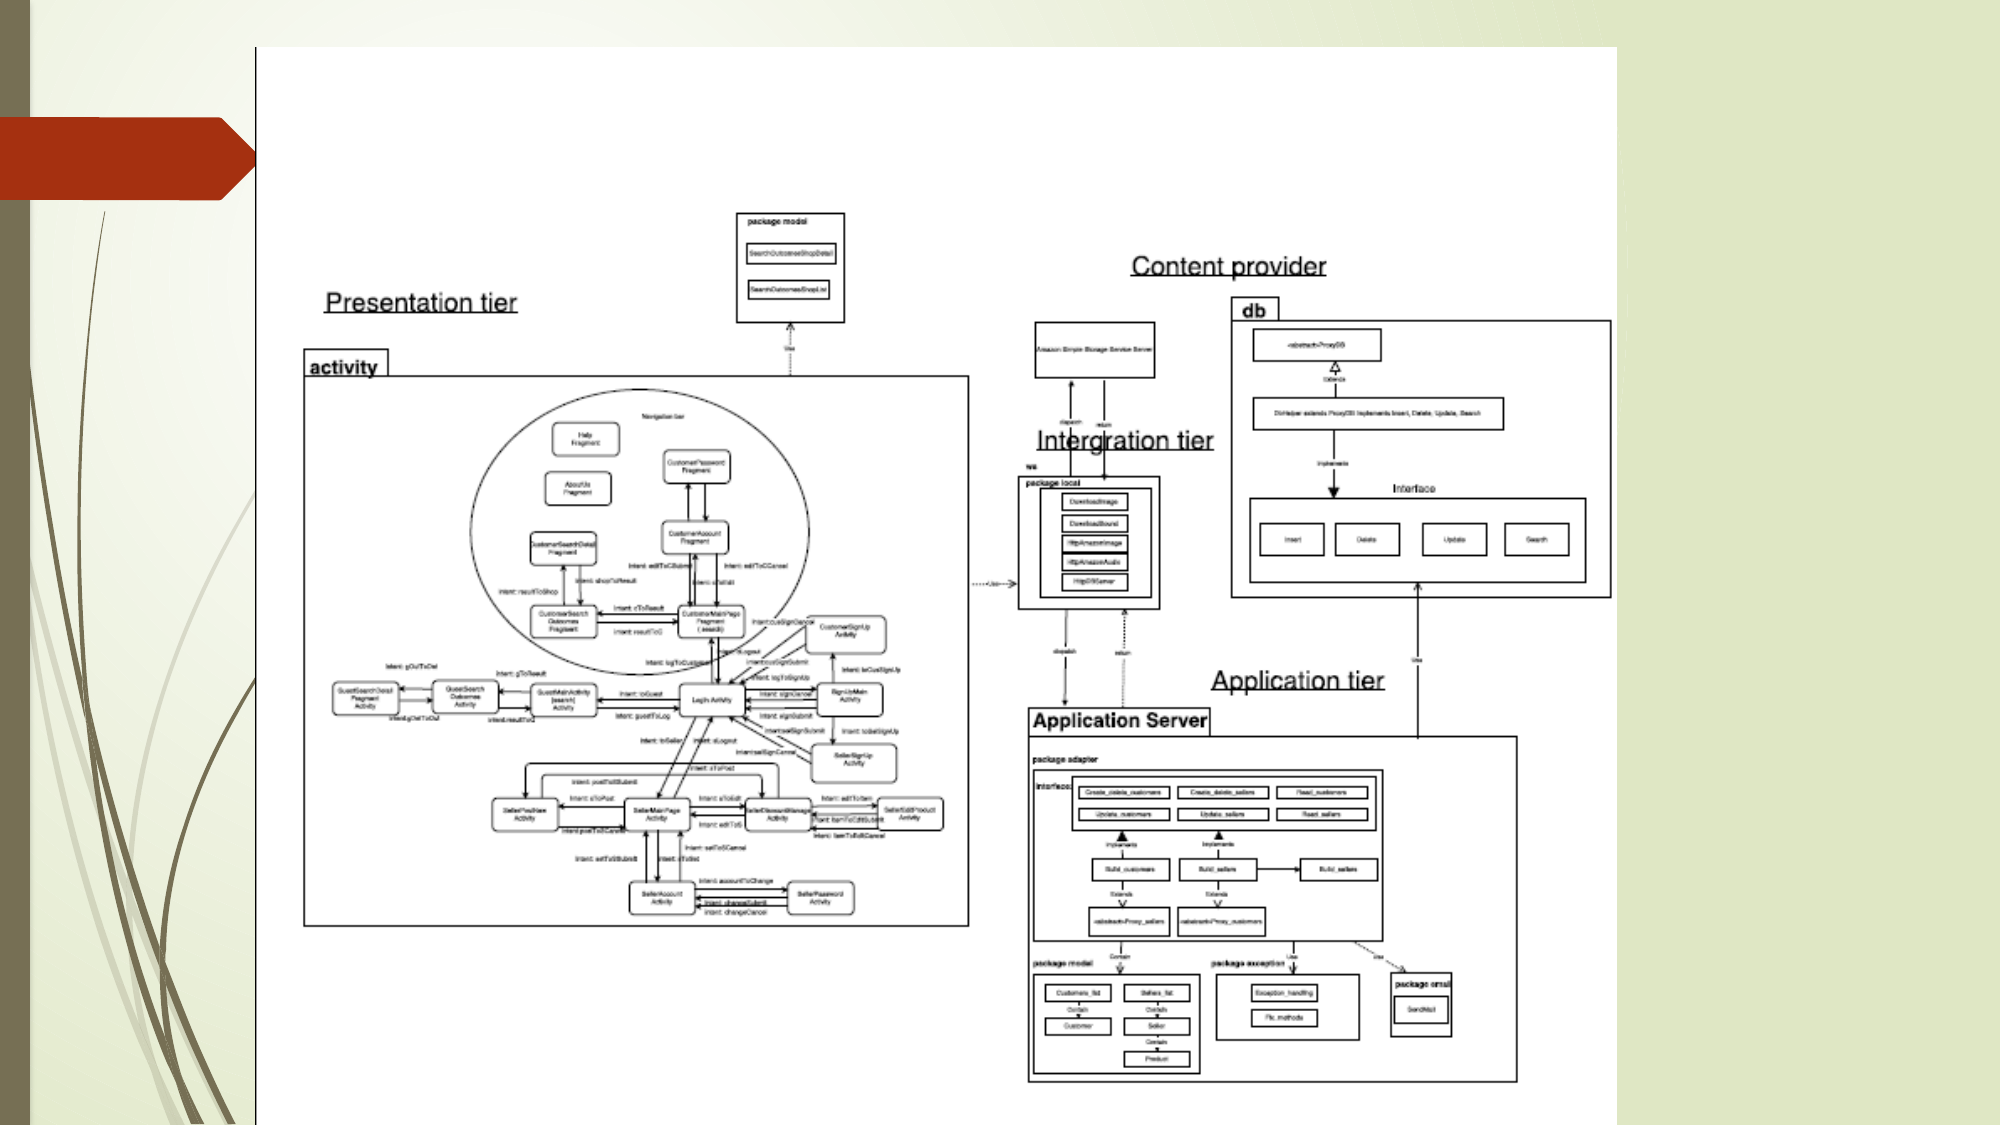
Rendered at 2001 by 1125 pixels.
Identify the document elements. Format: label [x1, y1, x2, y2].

list [254, 46, 1617, 1125]
